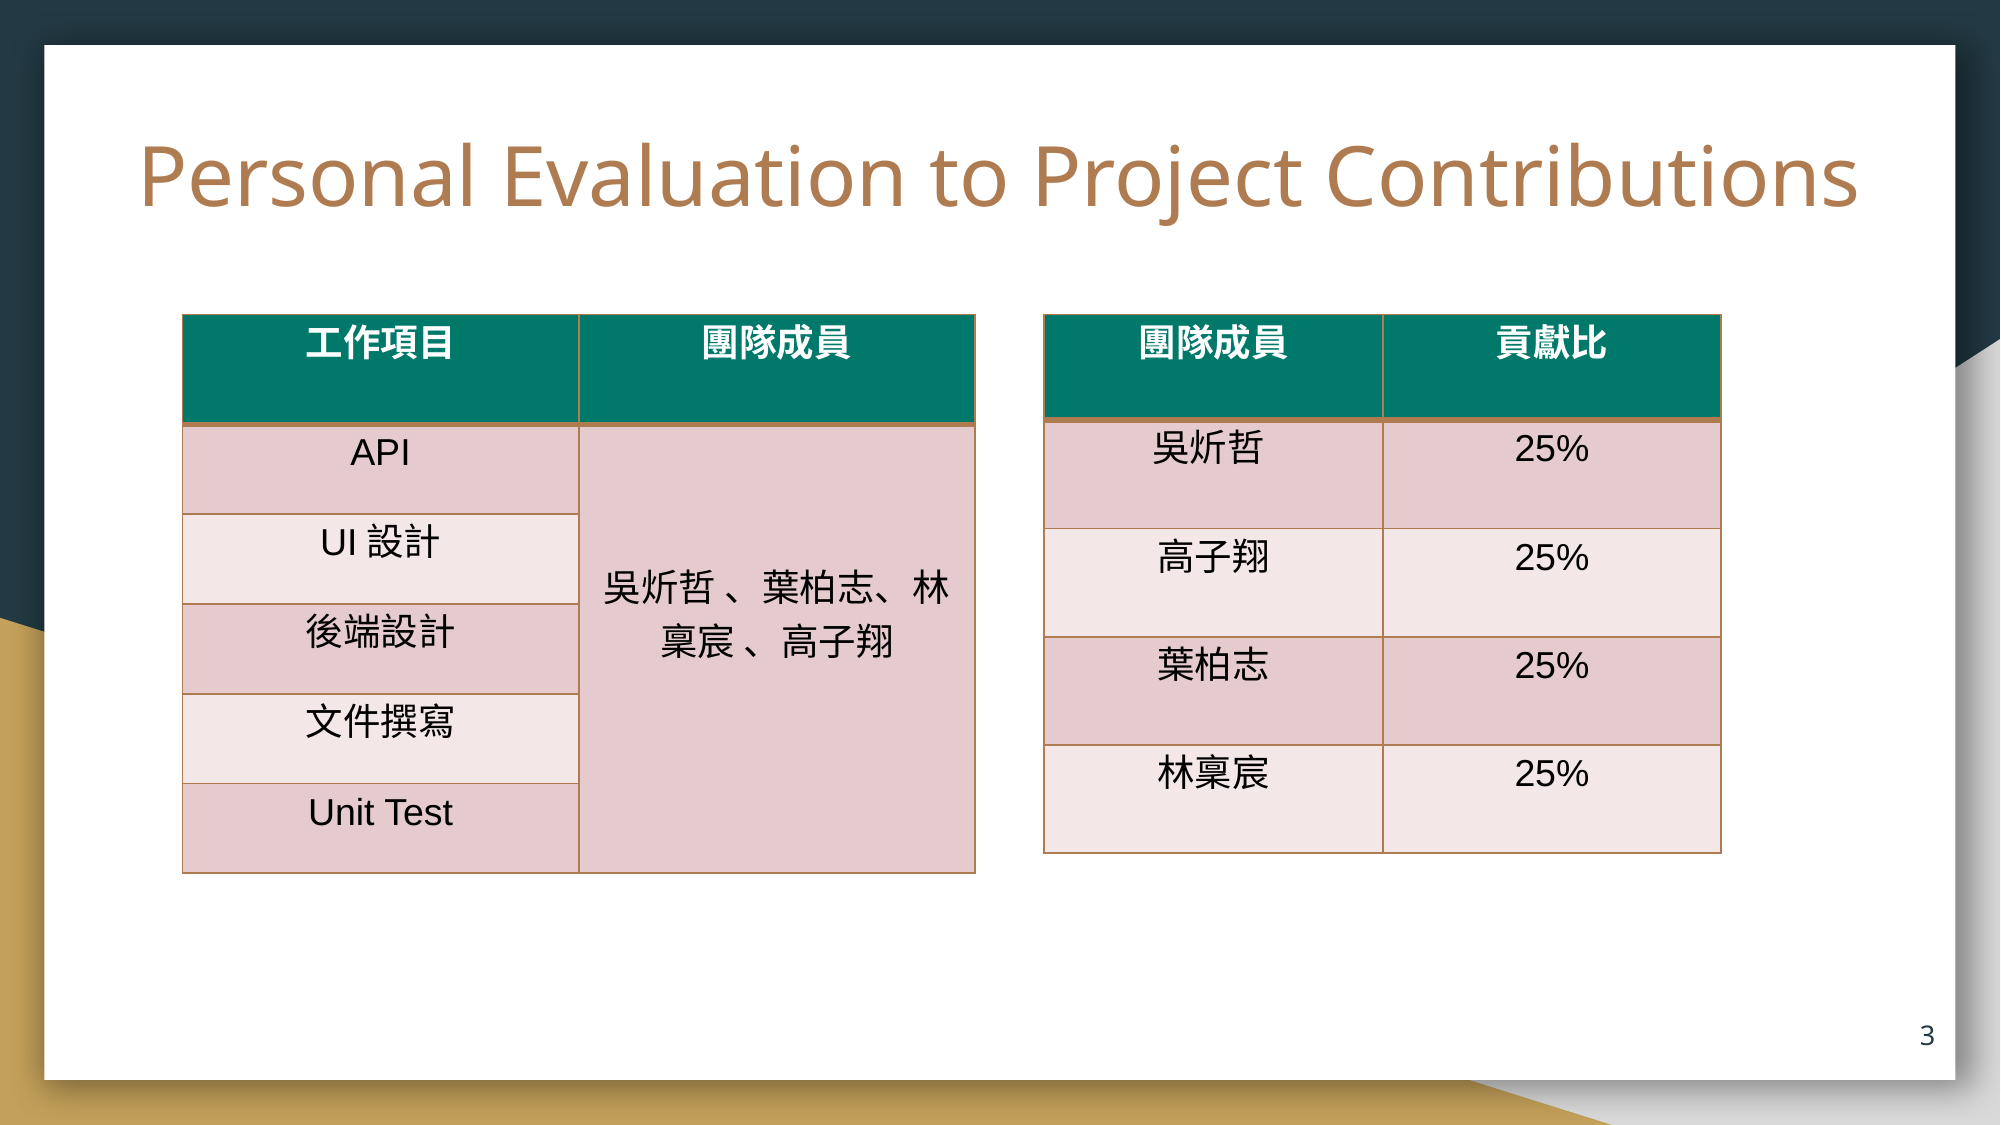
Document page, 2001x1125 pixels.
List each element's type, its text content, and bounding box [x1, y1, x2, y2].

table_cell API [183, 427, 578, 513]
table_header 團隊成員 [580, 315, 974, 422]
table_cell 文件撰寫 [183, 695, 578, 783]
table_cell 高子翔 [1045, 529, 1382, 636]
table_cell 25% [1384, 529, 1720, 636]
table_cell 25% [1384, 638, 1720, 744]
table_header 工作項目 [183, 315, 578, 422]
table_cell UI設計 [183, 515, 578, 603]
table_cell 吳炘哲 、葉柏志、林稟宸 、高子翔 [580, 427, 974, 872]
table_cell 後端設計 [183, 605, 578, 693]
table_cell Unit Test [183, 784, 578, 872]
title Personal Evaluation to Project Contributions [44, 83, 1956, 292]
table_cell 25% [1384, 423, 1720, 528]
table_header 貢獻比 [1384, 315, 1720, 417]
table_header 團隊成員 [1045, 315, 1382, 417]
table_cell 葉柏志 [1045, 638, 1382, 744]
table_cell 林稟宸 [1045, 746, 1382, 852]
slide_number ‹#› [1835, 993, 1956, 1080]
table_cell 吳炘哲 [1045, 423, 1382, 528]
table_cell 25% [1384, 746, 1720, 852]
